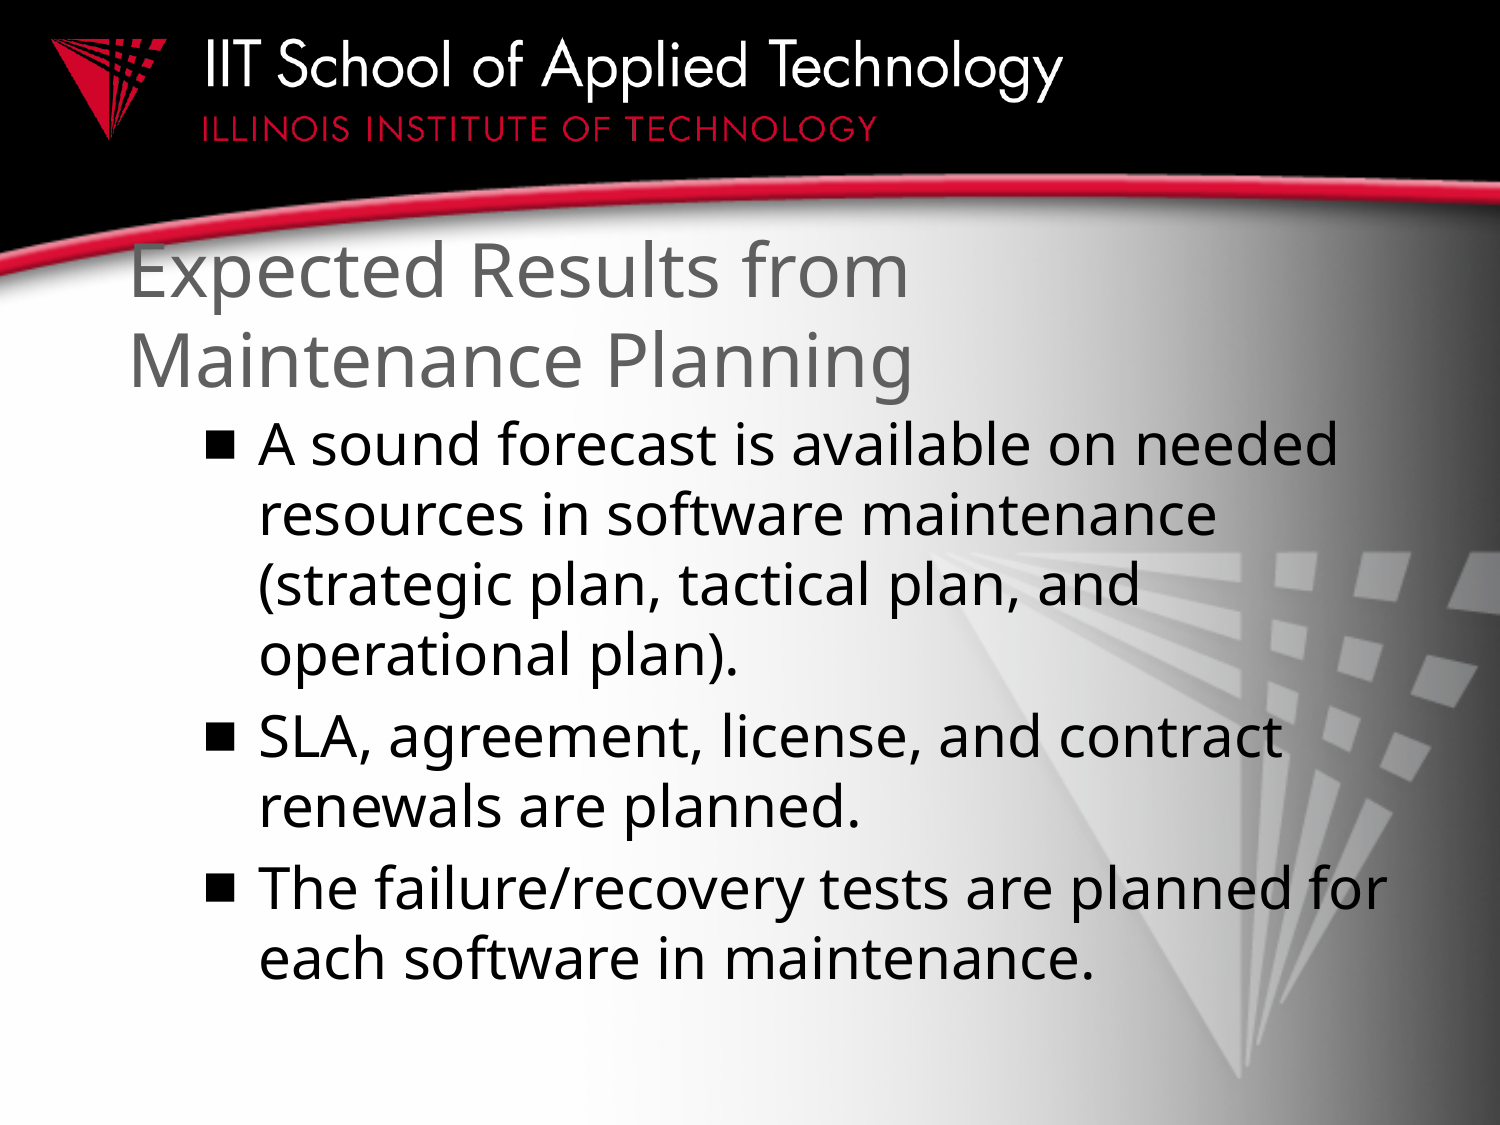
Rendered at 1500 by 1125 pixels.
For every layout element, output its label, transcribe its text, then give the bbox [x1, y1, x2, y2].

picture [0, 0, 1500, 1125]
title Expected Results from Maintenance Planning [112, 224, 1388, 399]
list A sound forecast is available on needed resources in software maintenance (strategic plan, tactical plan, and operational plan). SLA, agreement, license, and contract renewals are planned. The failure/recovery tests are planned for each software in maintenance. [112, 399, 1426, 1101]
